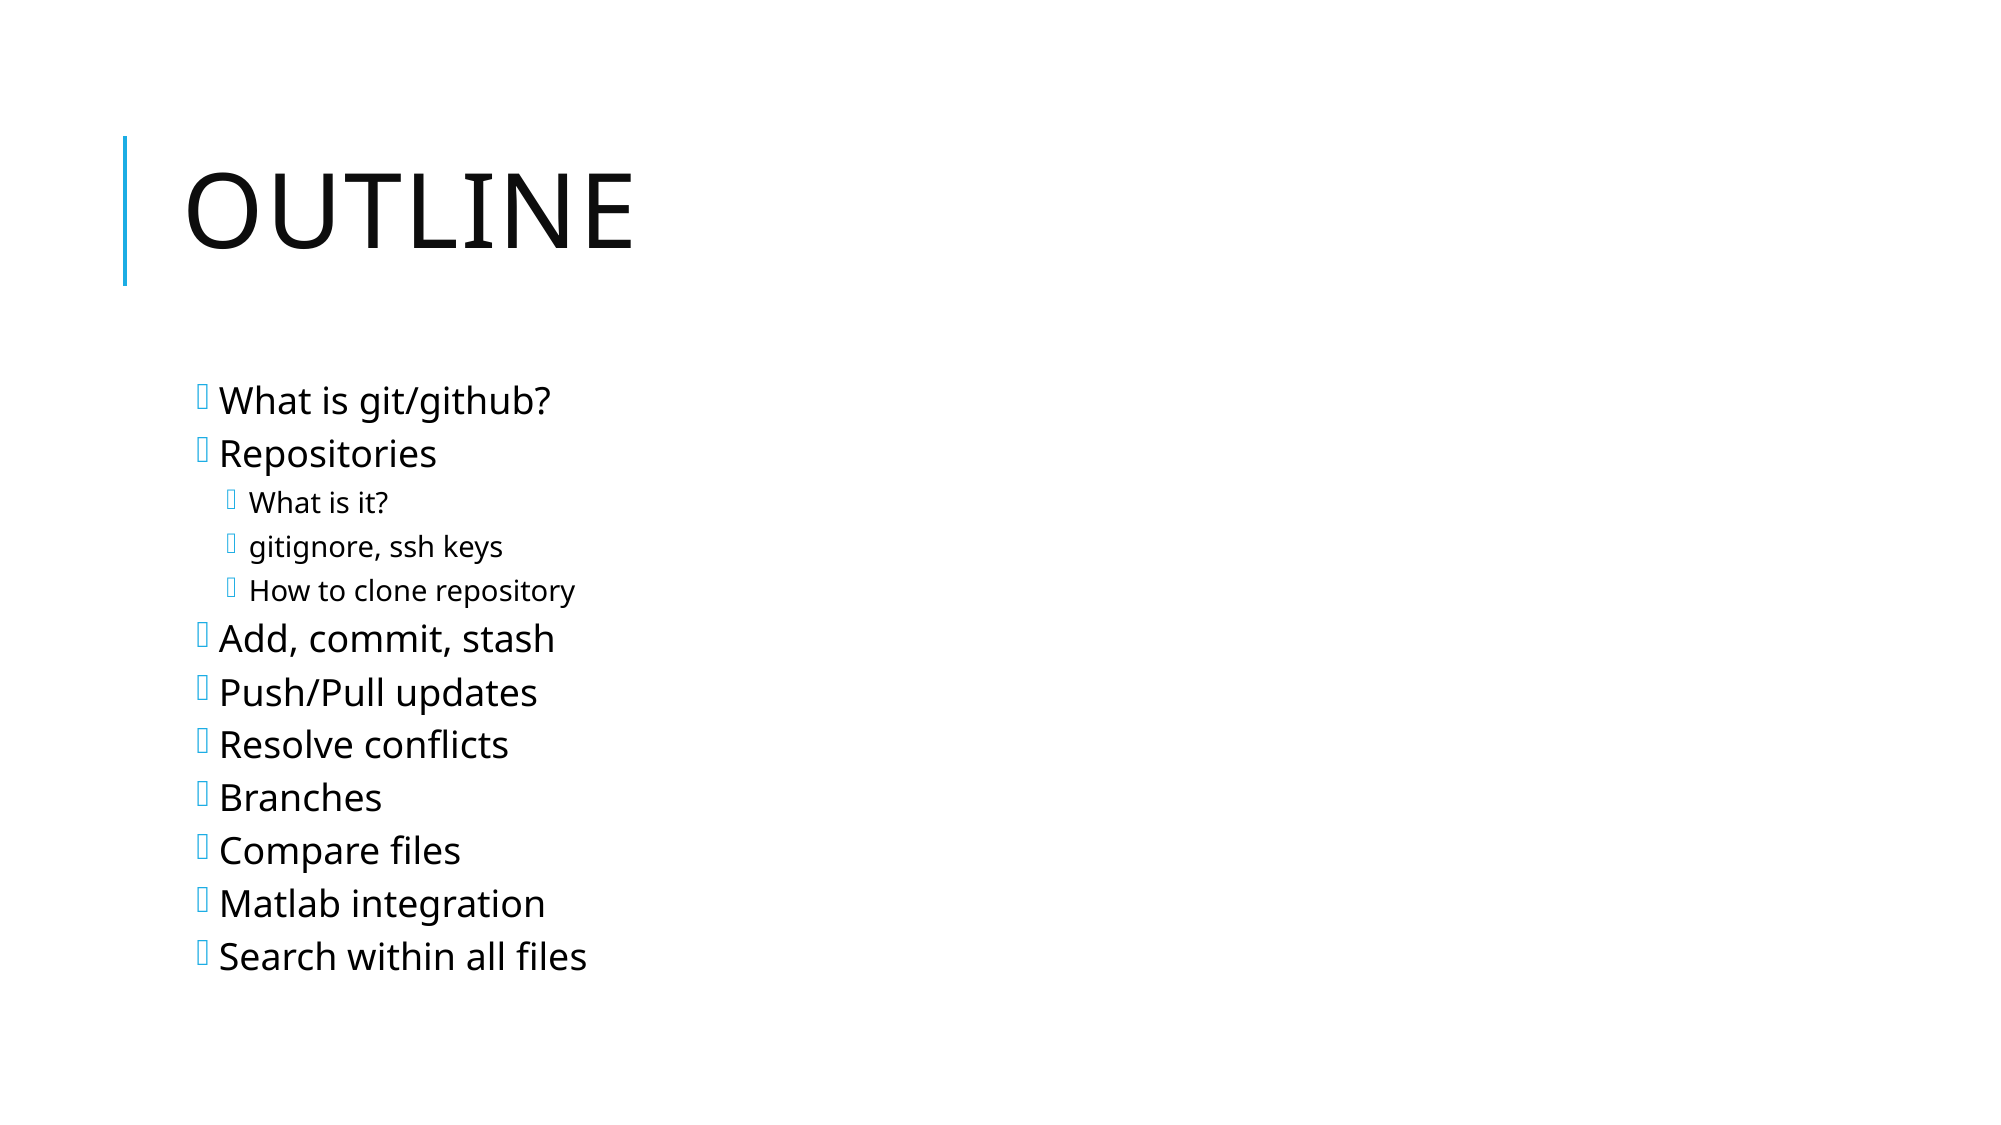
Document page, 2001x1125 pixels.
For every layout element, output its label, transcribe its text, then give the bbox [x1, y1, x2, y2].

title Outline [168, 96, 1763, 342]
list What is git/github? Repositories What is it? gitignore, ssh keys How to clone repository Add, commit, stash Push/Pull updates Resolve conflicts Branches Compare files Matlab integration Search within all files [168, 375, 1763, 1035]
